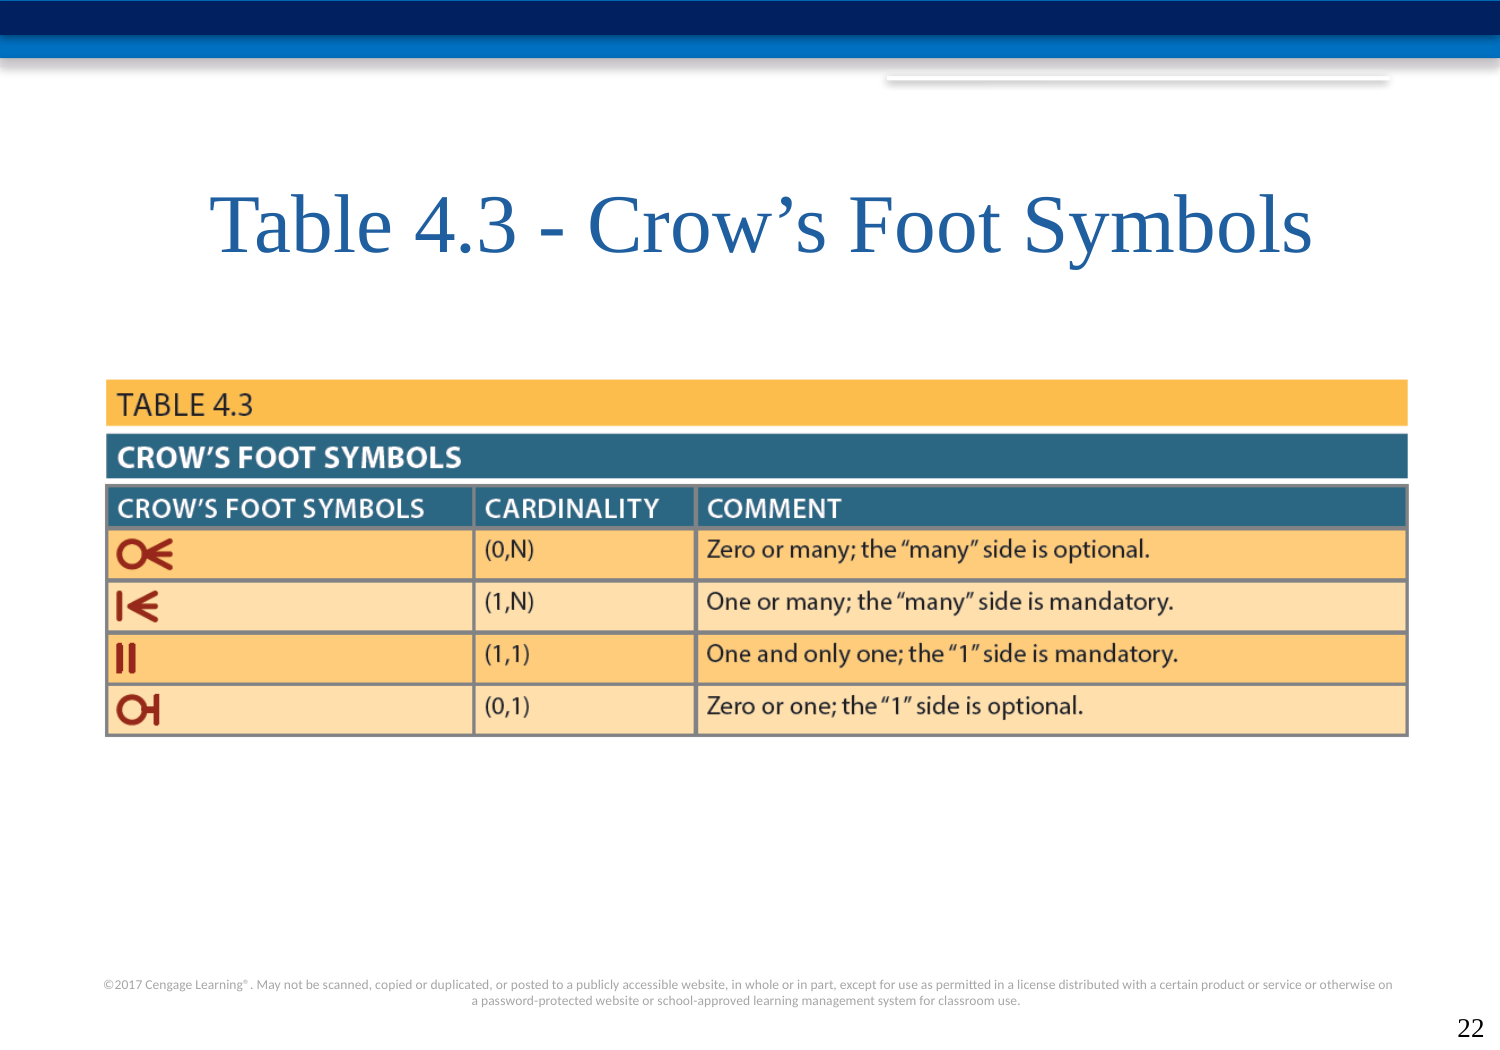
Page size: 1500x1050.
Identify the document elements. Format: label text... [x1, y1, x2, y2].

slide_number 22 [1425, 1003, 1500, 1050]
picture [87, 374, 1428, 745]
title Table 4.3 - Crow’s Foot Symbols [87, 137, 1438, 301]
